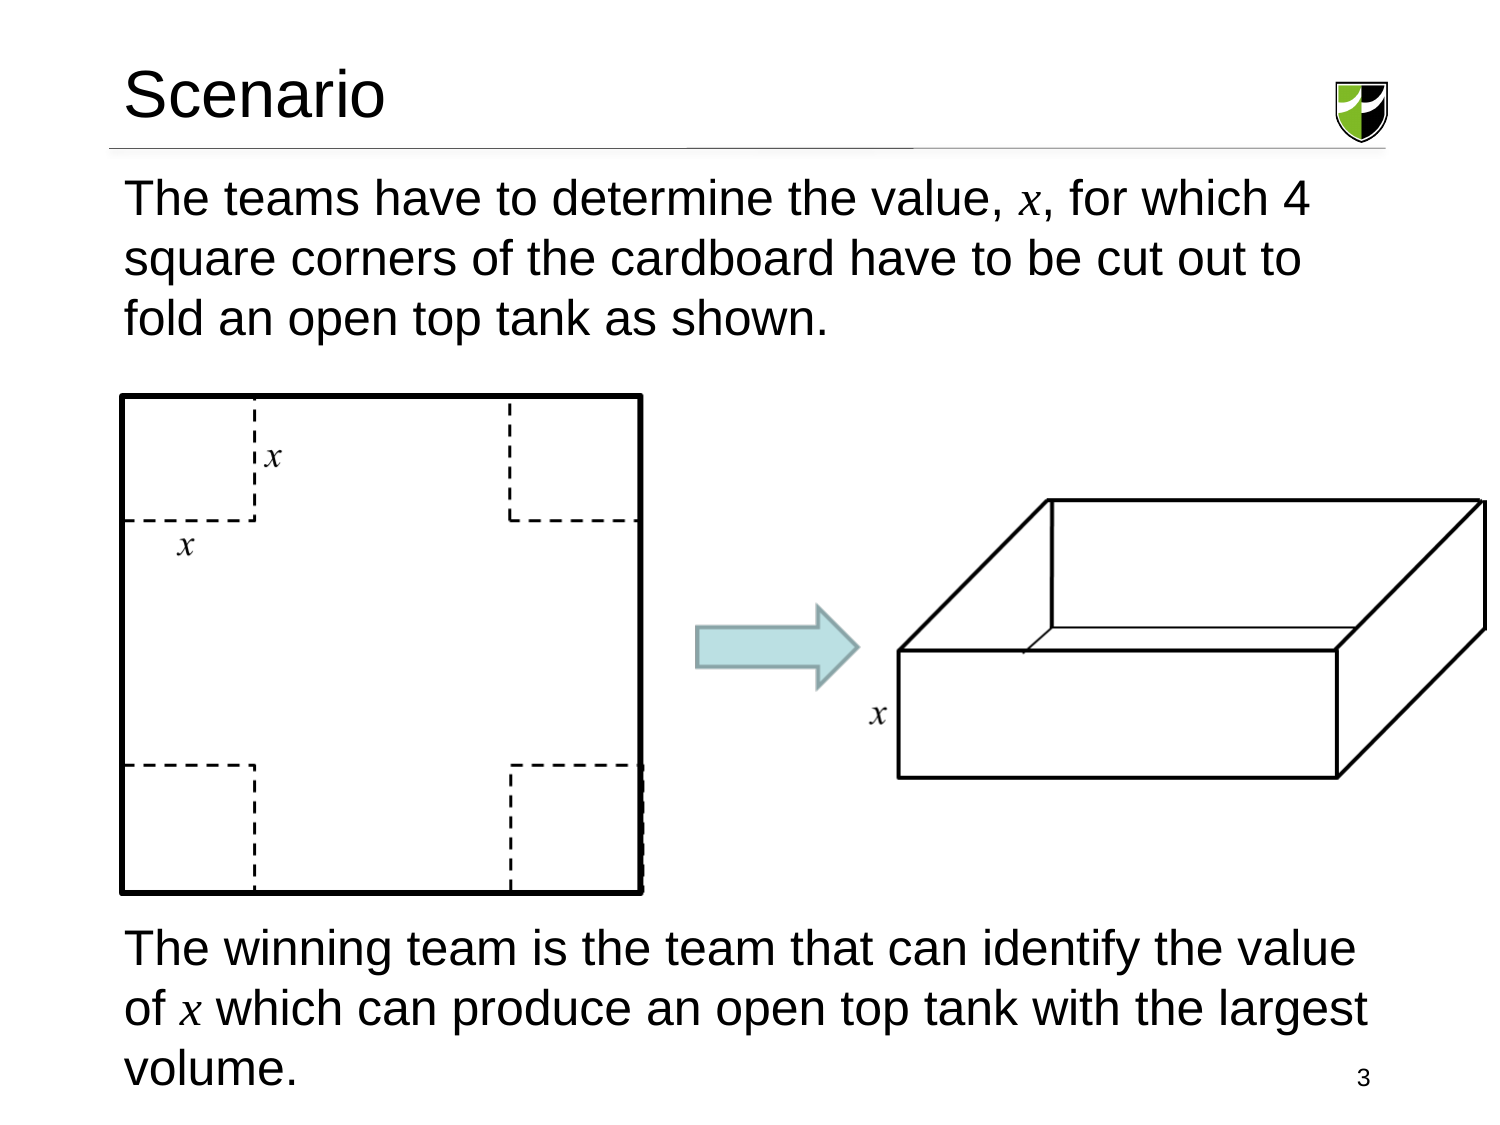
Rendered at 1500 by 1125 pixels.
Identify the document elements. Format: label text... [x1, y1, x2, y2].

picture [1335, 75, 1393, 143]
picture [111, 392, 1487, 896]
title Scenario [109, 42, 1129, 143]
list The teams have to determine the value, x, for which 4 square corners of the cardboard have to be cut out to fold an open top tank as shown. The winning team is the team that can identify the value of x which can produce an open top tank with the largest volume. [109, 157, 1386, 393]
slide_number 3 [1035, 1054, 1386, 1115]
list The teams have to determine the value, x, for which 4 square corners of the cardboard have to be cut out to fold an open top tank as shown. The winning team is the team that can identify the value of x which can produce an open top tank with the largest volume. [109, 901, 1386, 1000]
